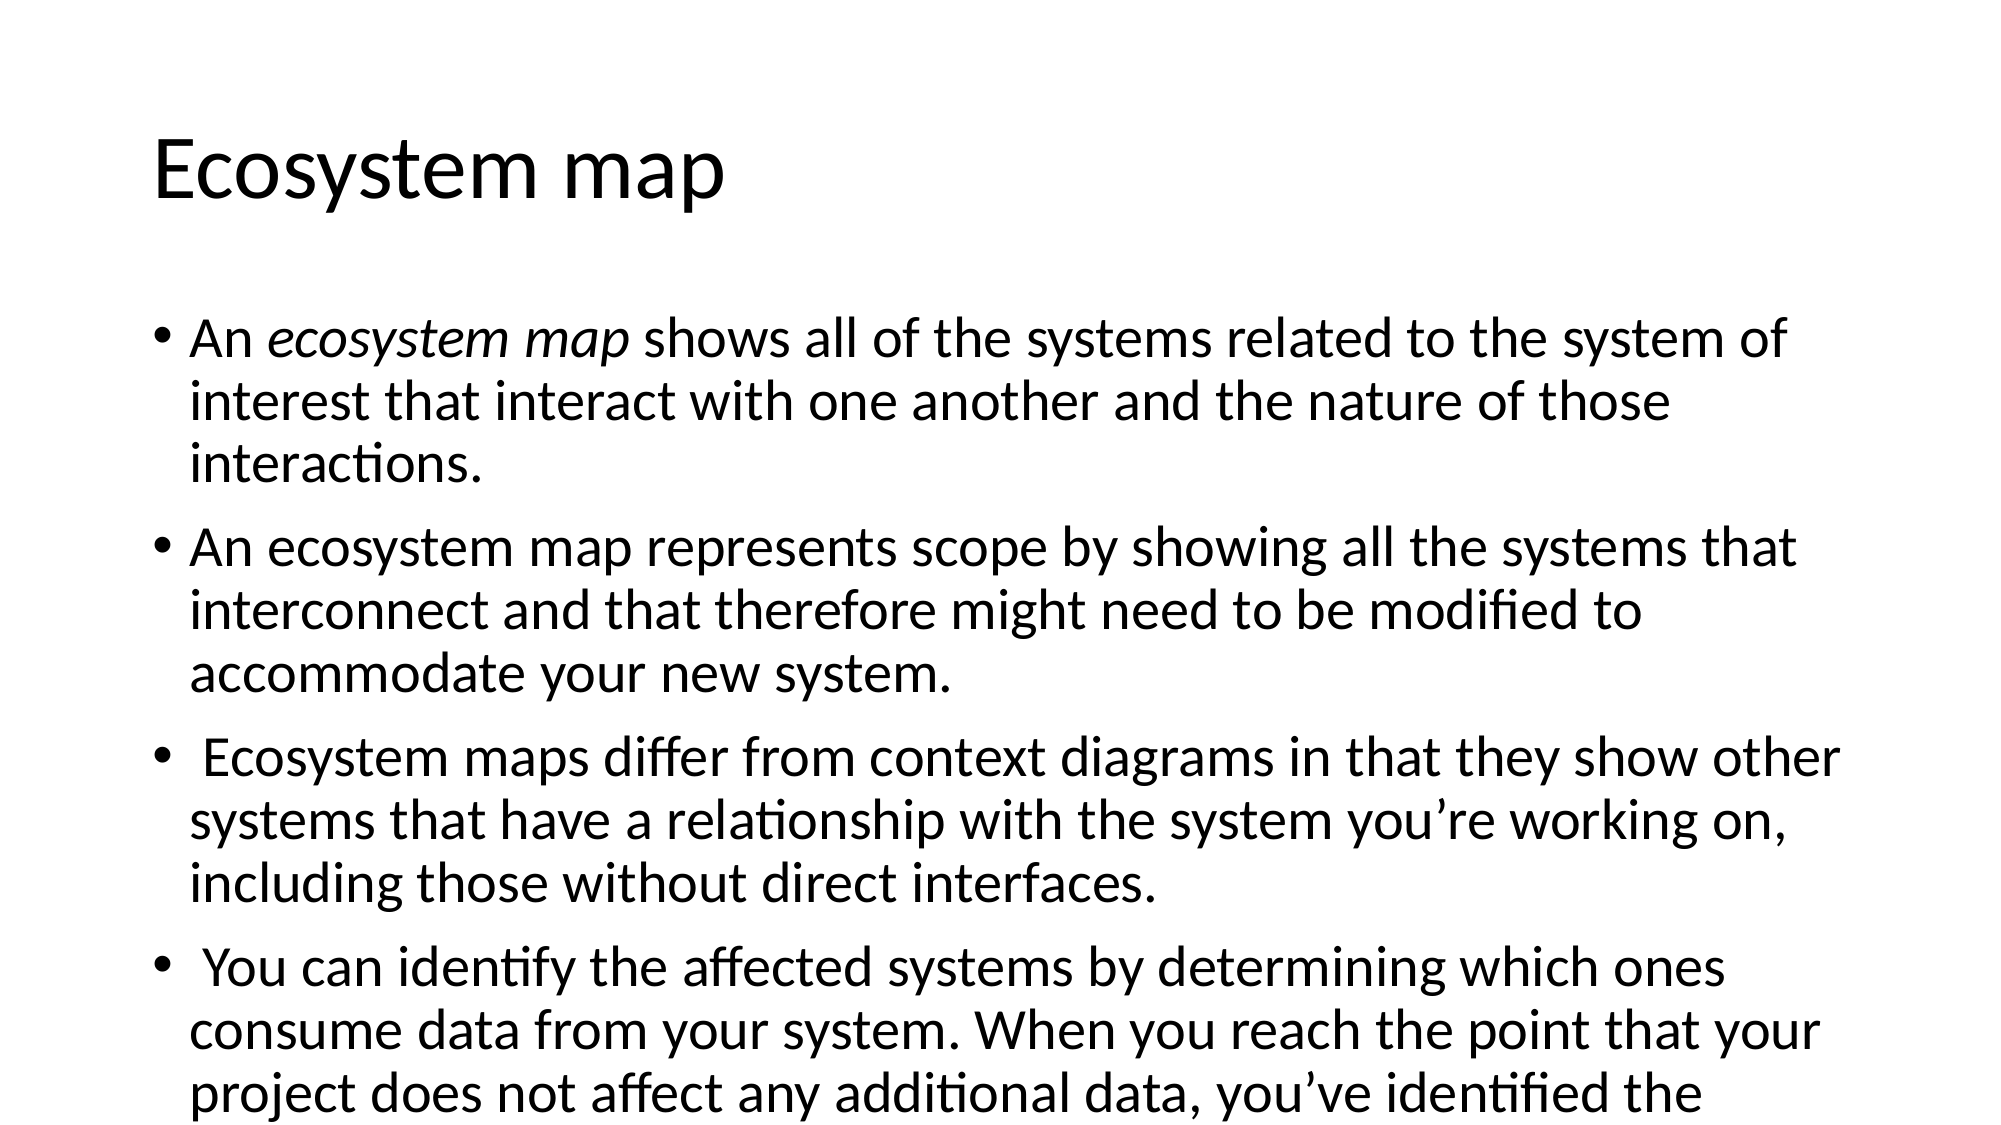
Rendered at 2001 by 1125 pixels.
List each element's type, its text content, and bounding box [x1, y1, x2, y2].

text_box Ecosystem map [137, 59, 1863, 278]
text_box An ecosystem map shows all of the systems related to the system of interest that interact with one another and the nature of those interactions. An ecosystem map represents scope by showing all the systems that interconnect and that therefore might need to be modified to accommodate your new system. Ecosystem maps differ from context diagrams in that they show other systems that have a relationship with the system you’re working on, including those without direct interfaces. You can identify the affected systems by determining which ones consume data from your system. When you reach the point that your project does not affect any additional data, you’ve identified the scope boundary of systems that participate in the solution. [137, 299, 1863, 1013]
